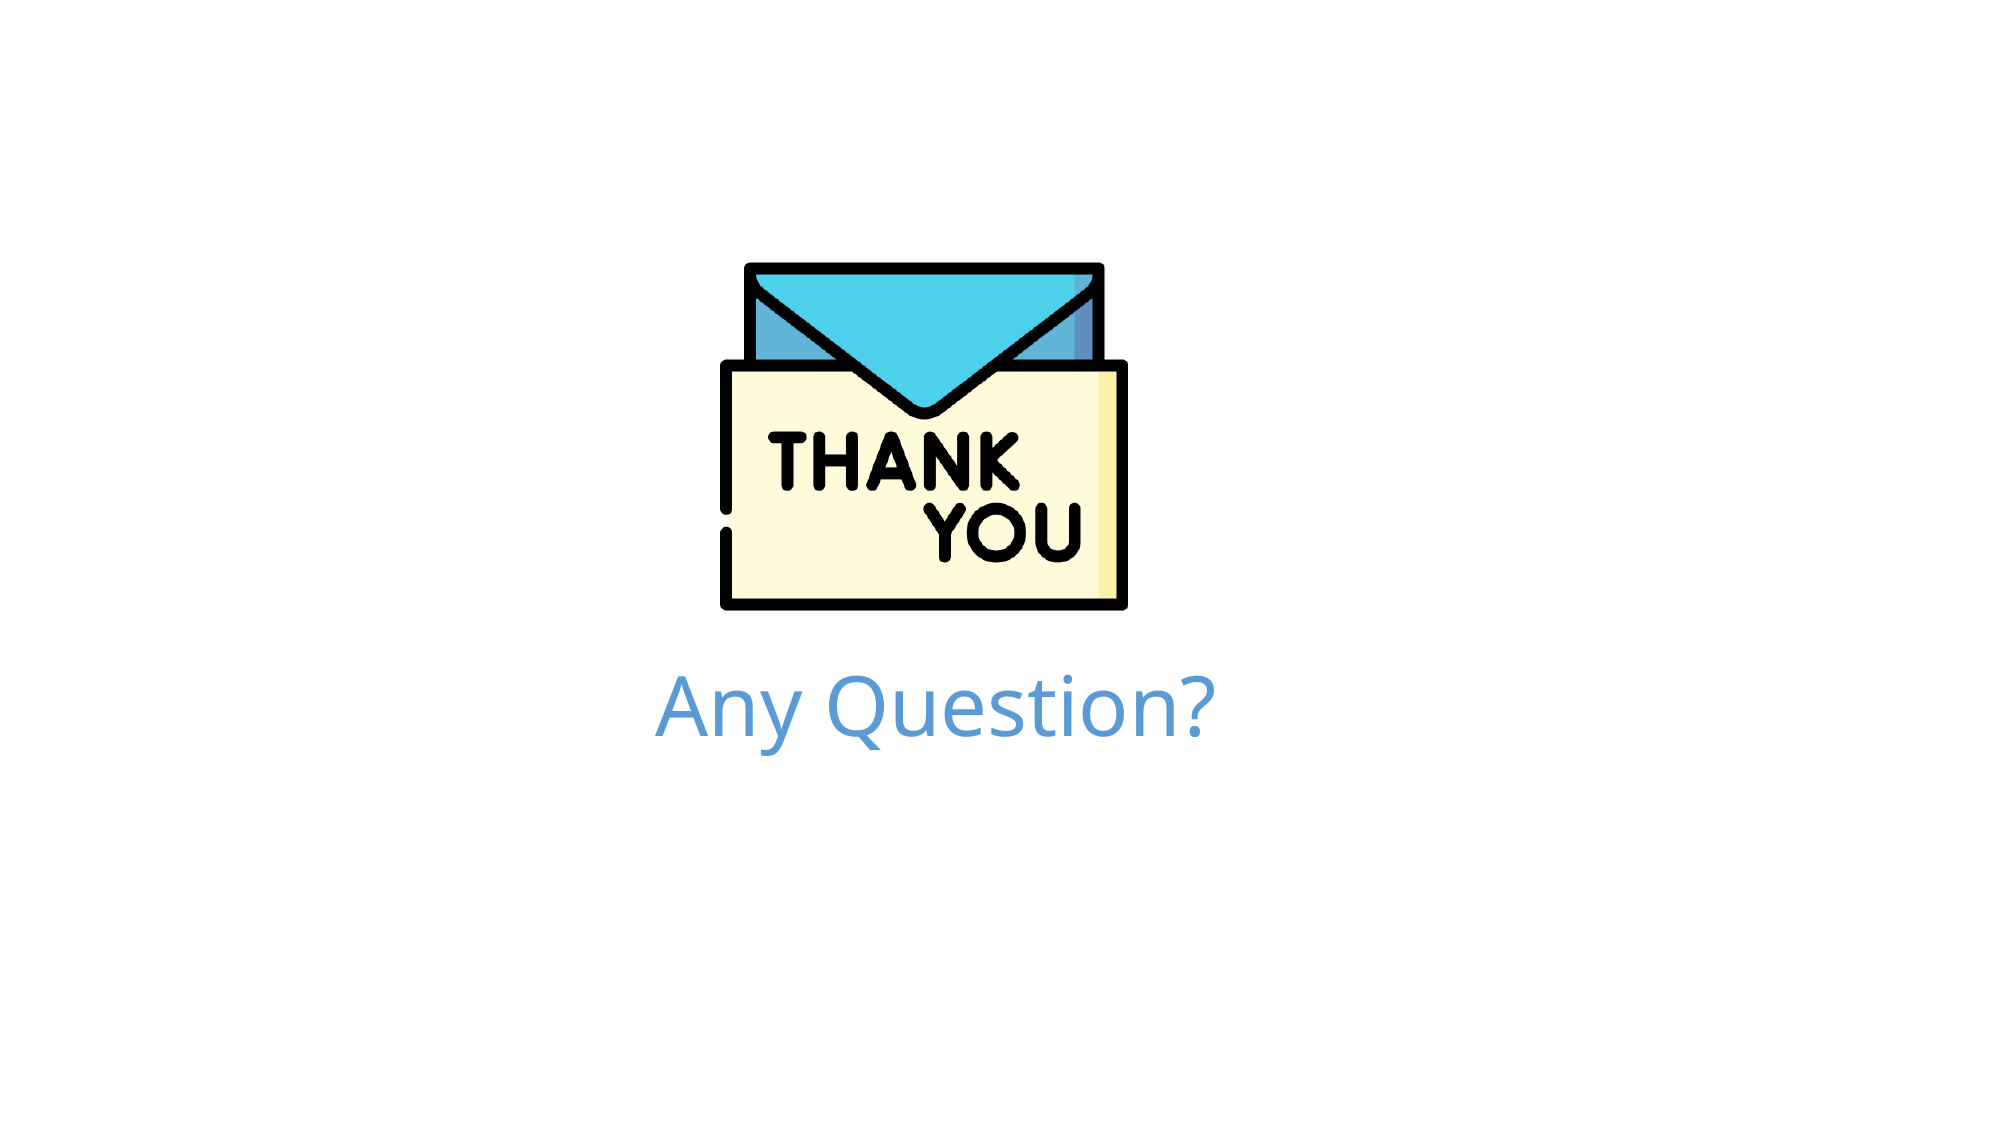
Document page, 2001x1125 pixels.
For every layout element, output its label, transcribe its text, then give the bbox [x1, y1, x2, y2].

text_box Any Question? [600, 613, 1272, 805]
picture [720, 232, 1128, 640]
